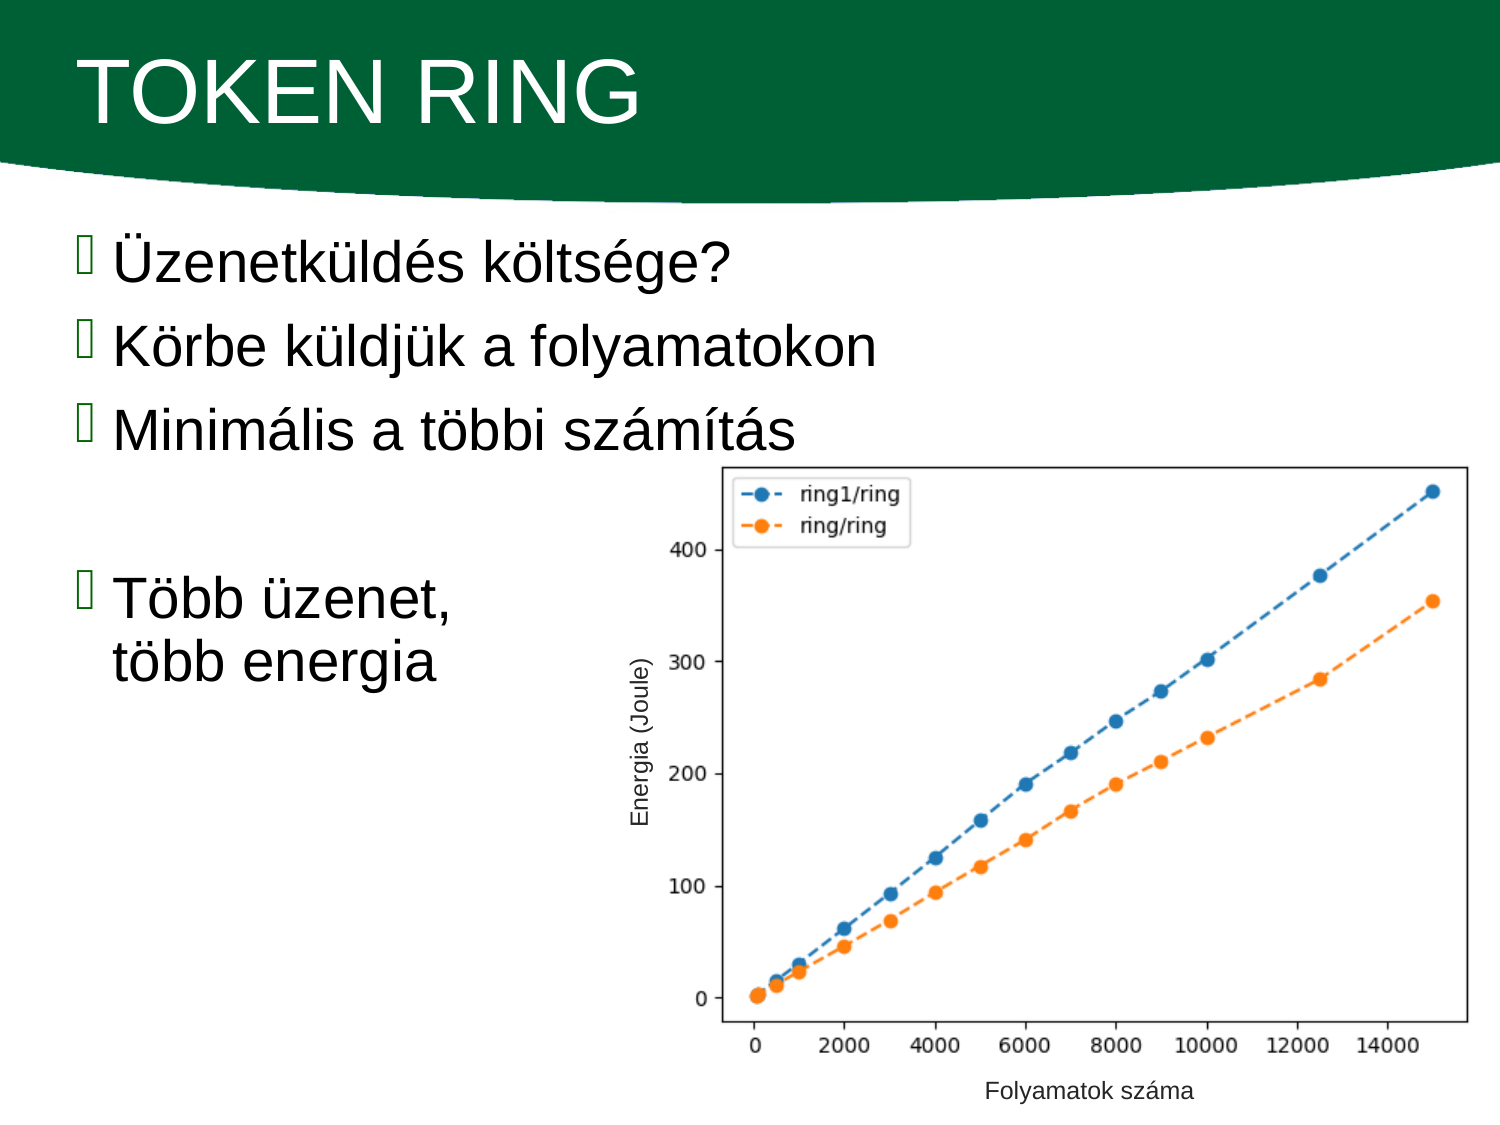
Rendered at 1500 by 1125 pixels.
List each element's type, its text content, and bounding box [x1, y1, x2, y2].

title Token Ring [75, 0, 1425, 188]
text_box Energia (Joule) [615, 642, 655, 843]
text_box Folyamatok száma [969, 1076, 1210, 1112]
list Üzenetküldés költsége? Körbe küldjük a folyamatokon Minimális a többi számítás Több üzenet, több energia [75, 232, 1425, 886]
picture [0, 0, 1500, 1125]
